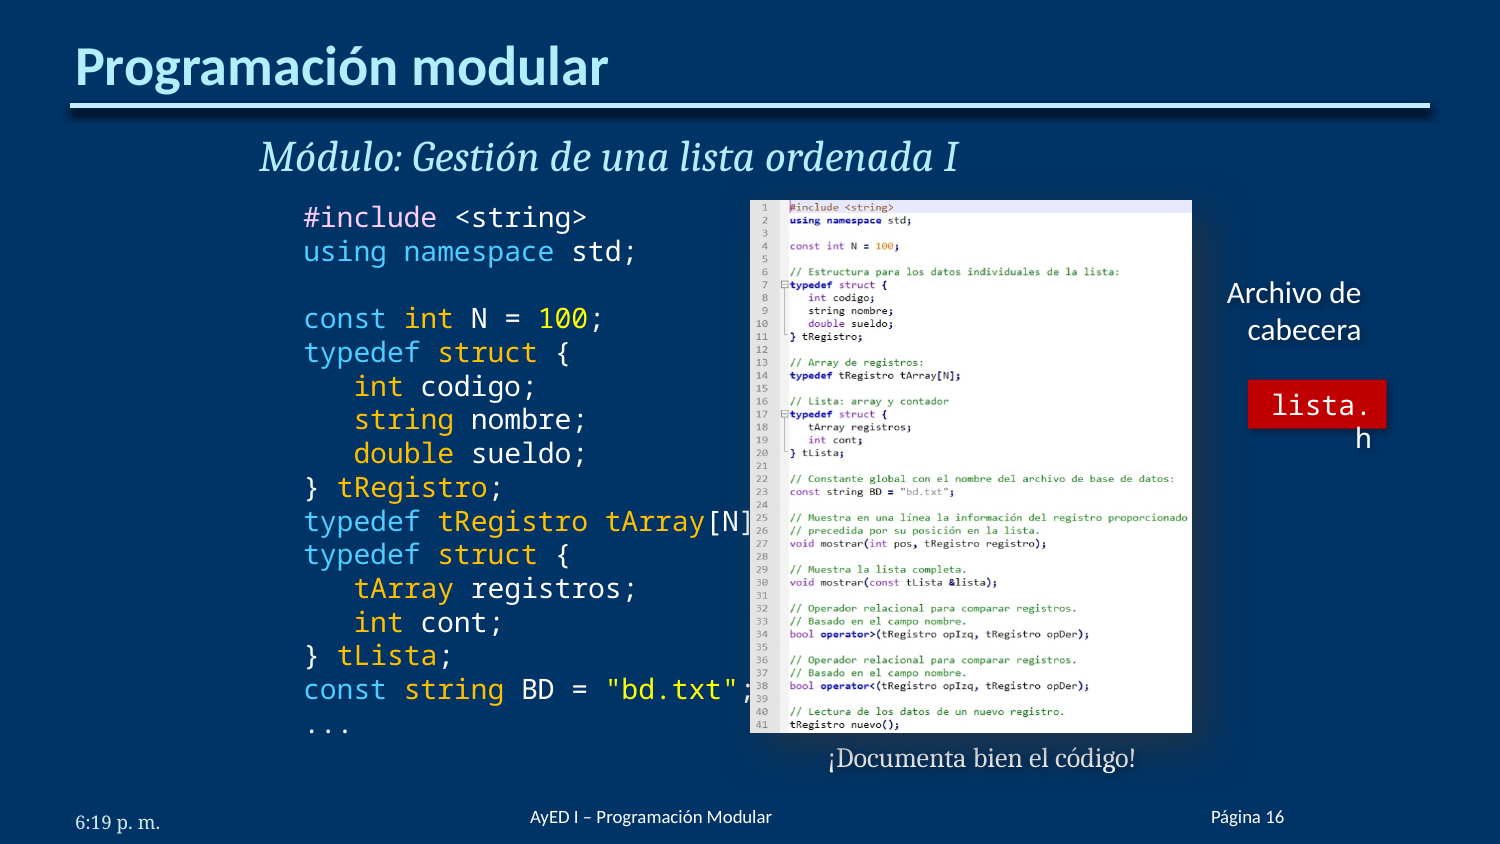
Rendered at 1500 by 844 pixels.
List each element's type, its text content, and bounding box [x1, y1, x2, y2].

footer AyED I – Programación Modular [529, 782, 1046, 827]
list Módulo: Gestión de una lista ordenada I #include <string> using namespace std; const int N = 100; typedef struct { int codigo; string nombre; double sueldo; } tRegistro; typedef tRegistro tArray[N]; typedef struct { tArray registros; int cont; } tLista; const string BD = "bd.txt"; ... [243, 120, 1273, 750]
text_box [749, 199, 1192, 782]
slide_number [75, 788, 425, 833]
title Programación modular [75, 35, 1425, 97]
text_box Archivo de cabecera [1240, 264, 1377, 356]
slide_number Página ‹#› [1136, 782, 1285, 827]
text_box lista.h [1247, 379, 1387, 429]
